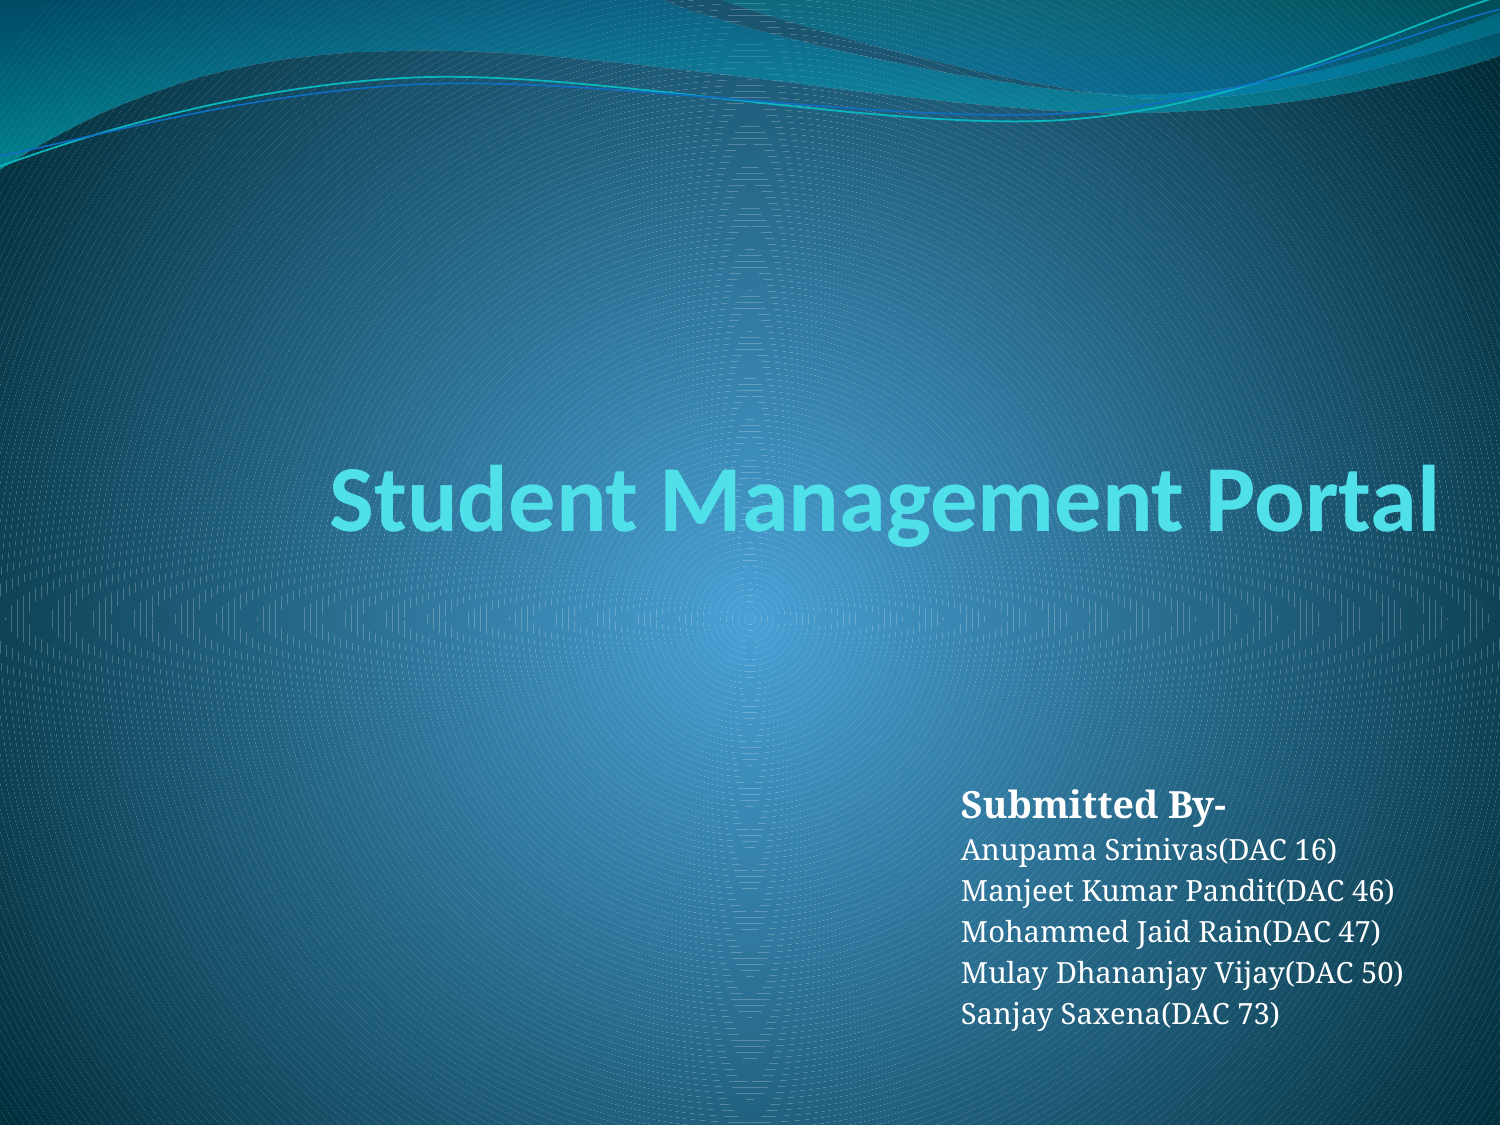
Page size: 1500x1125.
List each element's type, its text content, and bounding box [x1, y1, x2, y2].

text_box Student Management Portal [93, 363, 1444, 551]
text_box Submitted By- Anupama Srinivas(DAC 16) Manjeet Kumar Pandit(DAC 46) Mohammed Jaid Rain(DAC 47) Mulay Dhananjay Vijay(DAC 50) Sanjay Saxena(DAC 73) [960, 773, 1500, 1090]
